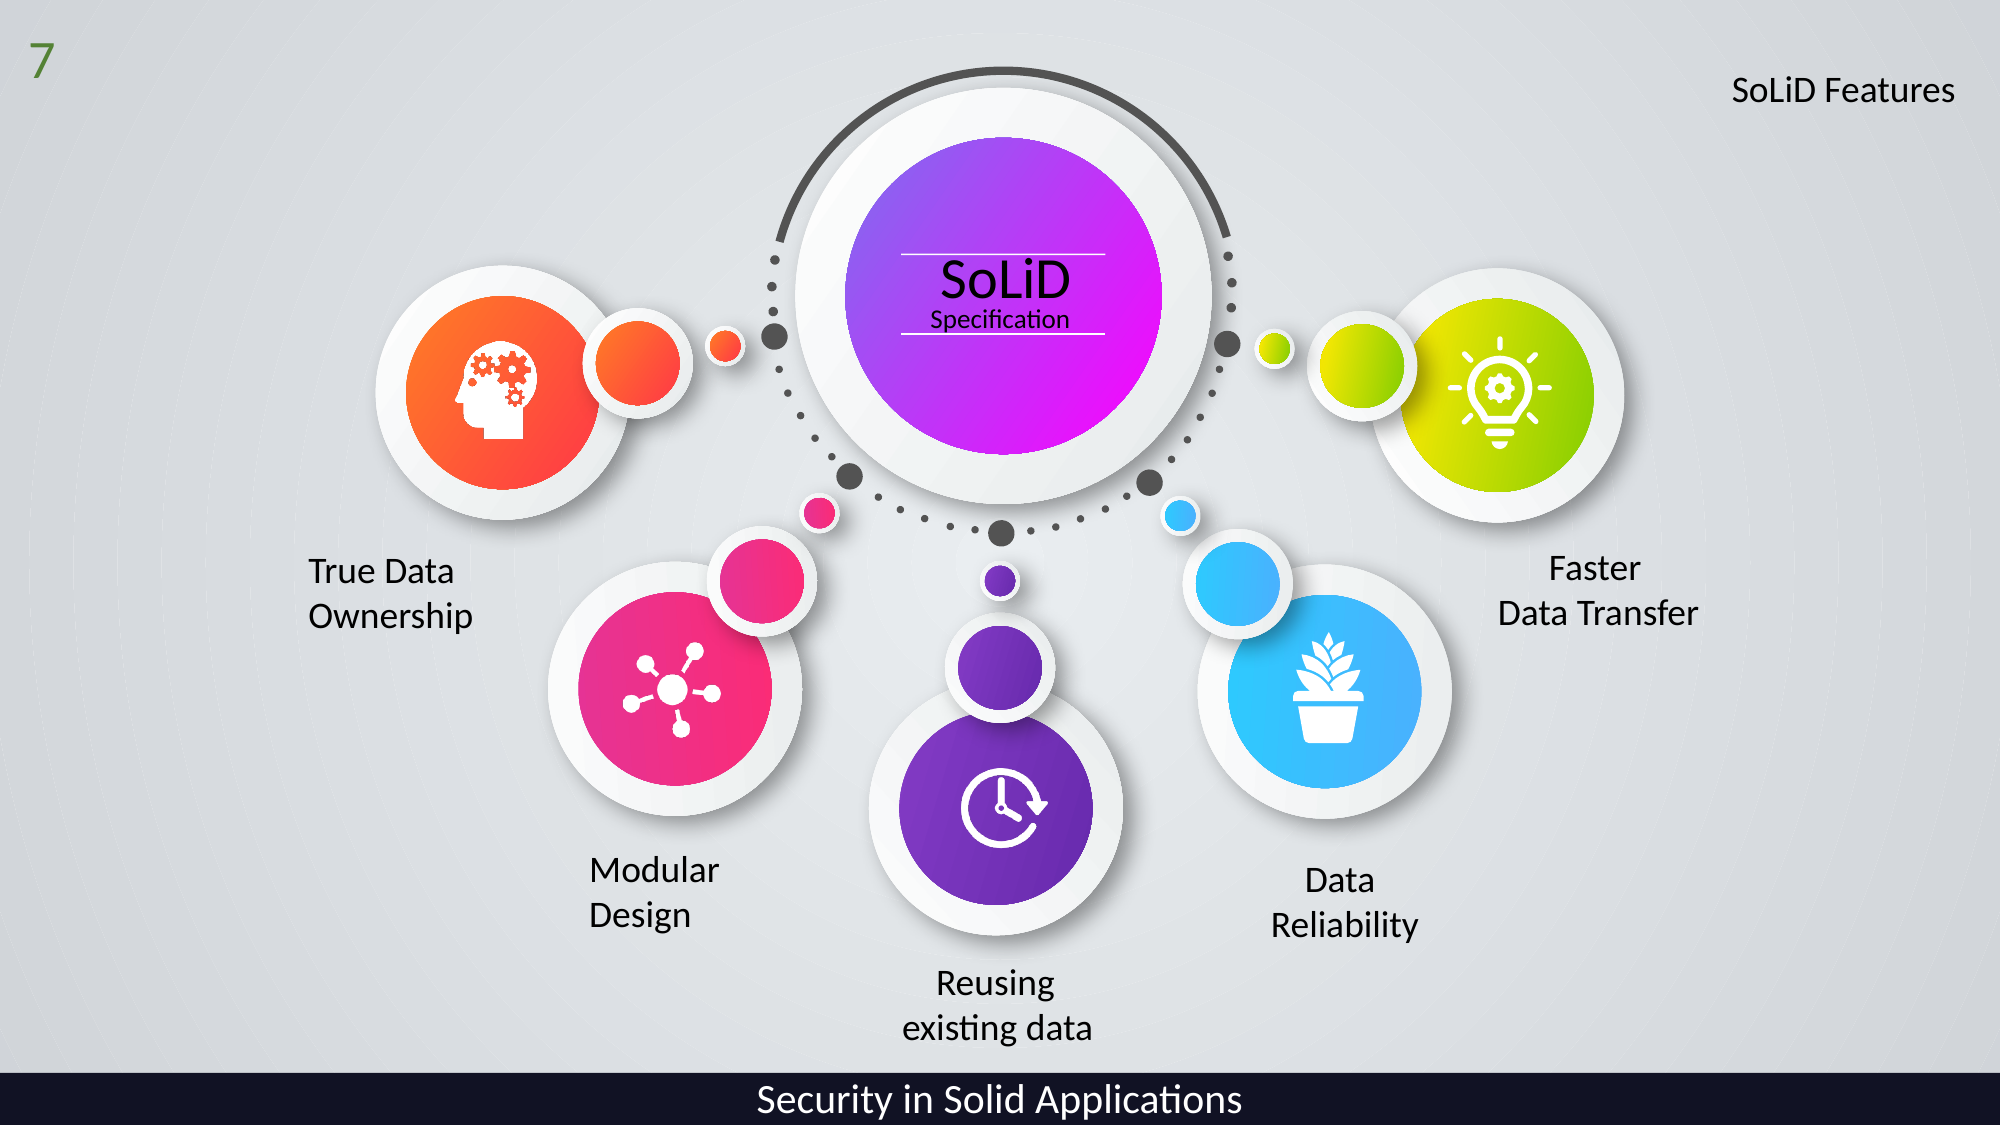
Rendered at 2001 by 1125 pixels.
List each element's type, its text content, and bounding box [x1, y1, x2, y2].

text_box [1277, 329, 1295, 369]
text_box [868, 693, 1123, 936]
text_box [1537, 385, 1552, 391]
text_box [958, 626, 1042, 710]
text_box Data Reliability [1263, 847, 1461, 953]
picture [953, 764, 1052, 854]
text_box [406, 296, 596, 490]
text_box [595, 321, 680, 406]
text_box [1526, 412, 1539, 425]
text_box [720, 563, 803, 624]
text_box [983, 592, 1017, 601]
text_box [989, 592, 1011, 597]
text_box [724, 249, 1277, 592]
text_box [1461, 351, 1474, 363]
text_box [582, 308, 693, 419]
text_box [548, 561, 803, 816]
text_box [1526, 352, 1539, 364]
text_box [886, 232, 1215, 343]
text_box [899, 720, 1093, 905]
text_box [1485, 428, 1515, 437]
text_box [779, 70, 1227, 242]
text_box [852, 241, 886, 249]
text_box [1309, 311, 1418, 422]
text_box [1228, 595, 1422, 789]
text_box True Data Ownership [300, 538, 498, 689]
text_box SoLiD Features [1717, 57, 1971, 118]
text_box [945, 614, 1056, 723]
text_box 7 [14, 17, 72, 97]
picture [616, 639, 726, 745]
text_box [1491, 441, 1508, 450]
text_box [1380, 268, 1625, 523]
text_box [578, 592, 772, 786]
text_box Modular Design [581, 838, 779, 988]
text_box [710, 331, 724, 362]
text_box [1320, 324, 1405, 408]
text_box [1293, 632, 1364, 702]
text_box [1183, 545, 1293, 640]
text_box [800, 242, 854, 249]
text_box [706, 541, 816, 637]
text_box [1467, 355, 1533, 424]
text_box [375, 265, 622, 520]
text_box [1197, 564, 1452, 819]
text_box [1409, 298, 1594, 492]
text_box [1447, 385, 1463, 391]
text_box [705, 326, 724, 366]
text_box [1461, 412, 1474, 425]
text_box Faster Data Transfer [1490, 535, 1728, 641]
text_box Reusing existing data [894, 950, 1134, 1100]
text_box [1298, 706, 1359, 744]
text_box [1497, 336, 1503, 351]
text_box [1277, 333, 1290, 364]
picture [455, 341, 537, 439]
text_box [1196, 569, 1280, 626]
